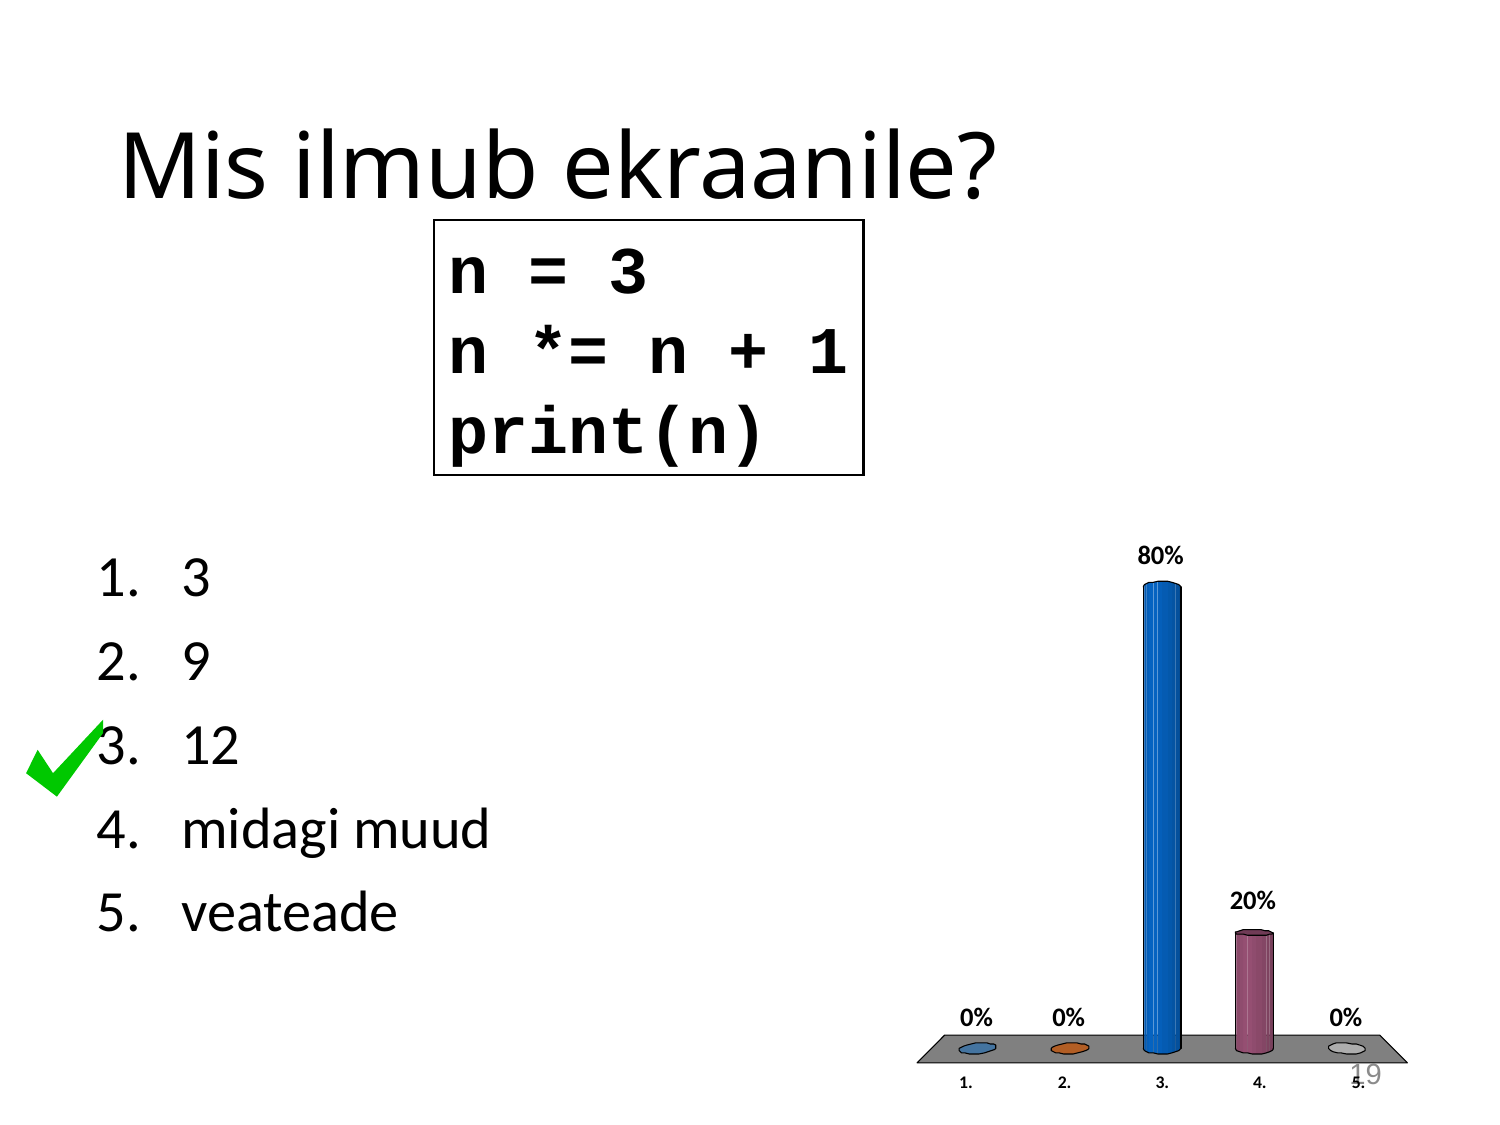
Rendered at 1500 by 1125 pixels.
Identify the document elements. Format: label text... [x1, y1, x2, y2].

text_box n = 3 n *= n + 1 print(n) [433, 219, 864, 475]
title Mis ilmub ekraanile? [103, 59, 1397, 278]
text_box [24, 717, 105, 799]
list 3 9 12 midagi muud veateade [81, 538, 757, 1029]
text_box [903, 525, 1437, 1125]
